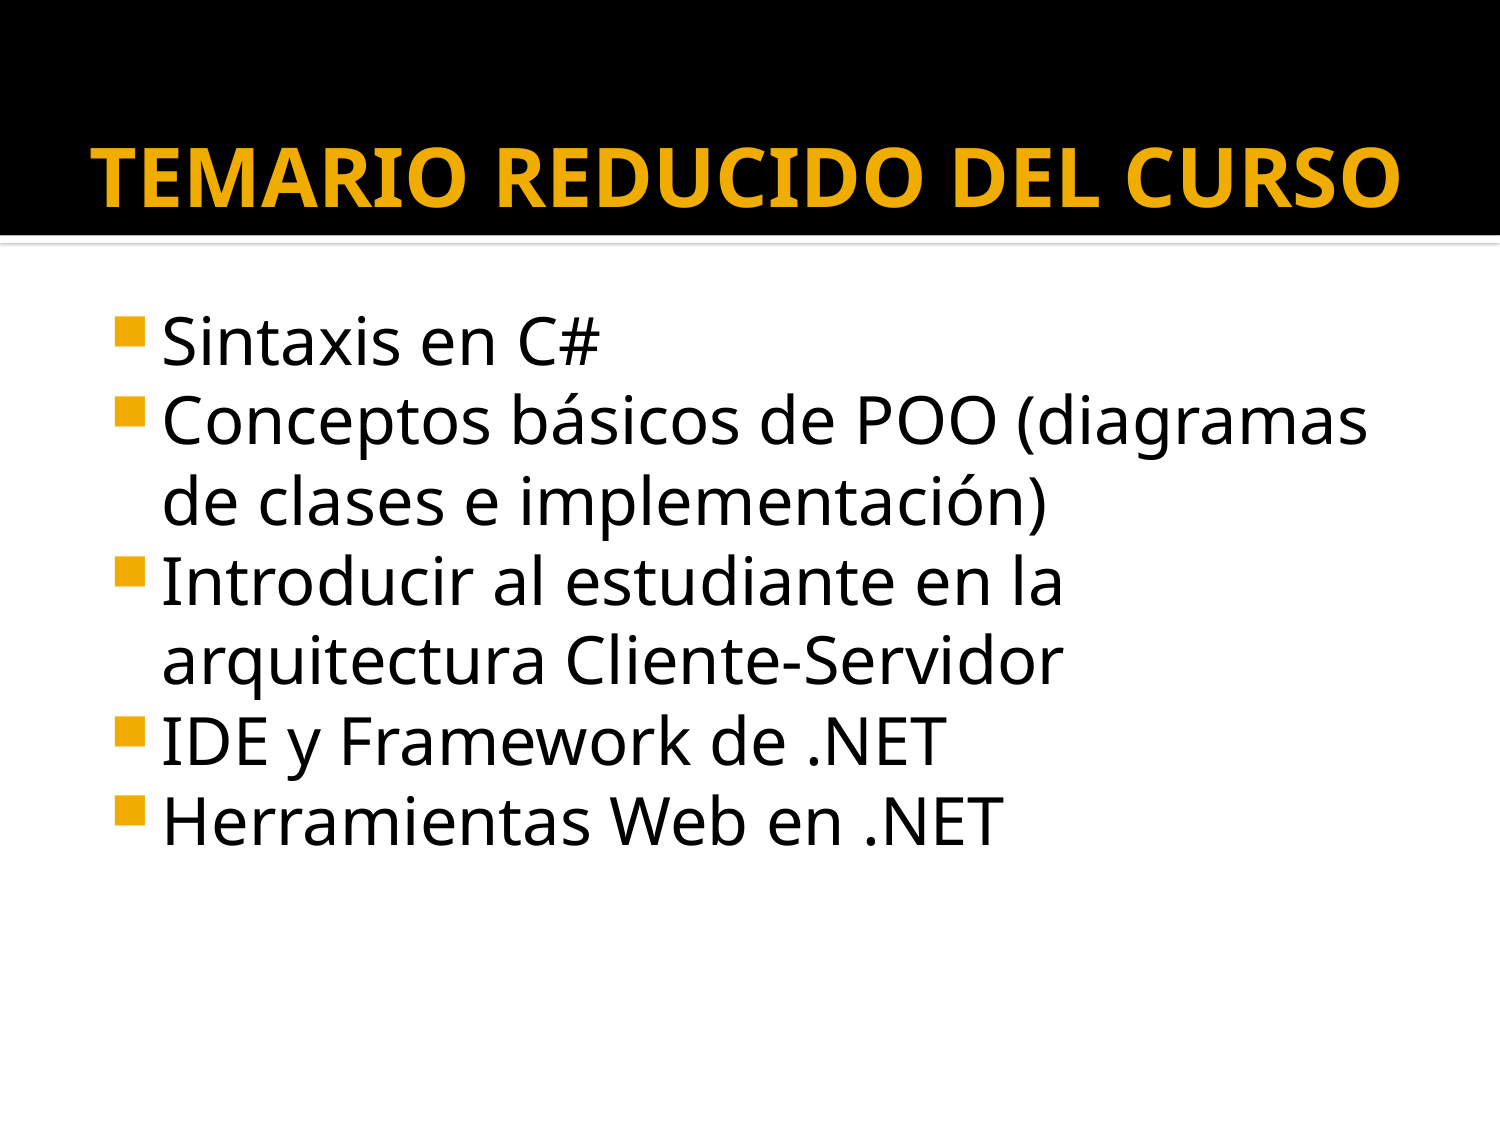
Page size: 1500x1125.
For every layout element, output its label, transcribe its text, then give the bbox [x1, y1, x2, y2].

list Sintaxis en C# Conceptos básicos de POO (diagramas de clases e implementación) Introducir al estudiante en la arquitectura Cliente-Servidor IDE y Framework de .NET Herramientas Web en .NET [75, 291, 1425, 1050]
title TEMARIO REDUCIDO DEL CURSO [75, 25, 1425, 231]
